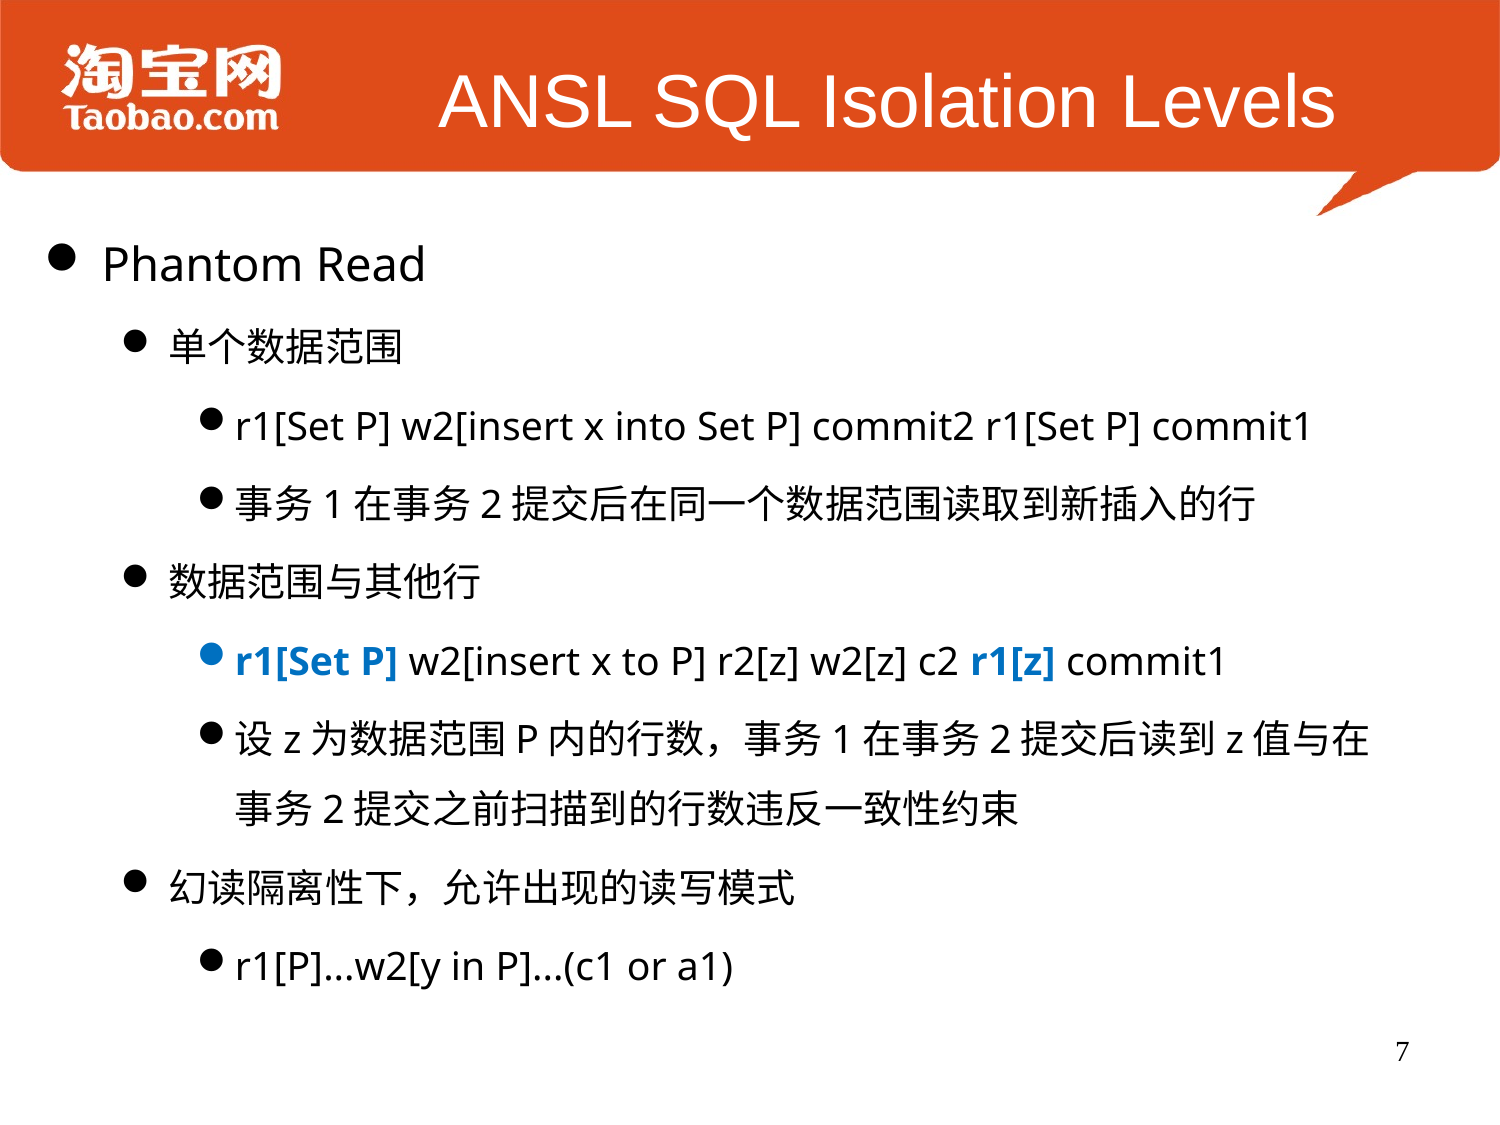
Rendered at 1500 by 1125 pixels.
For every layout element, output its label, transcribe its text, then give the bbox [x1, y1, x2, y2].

list Phantom Read 单个数据范围 r1[Set P] w2[insert x into Set P] commit2 r1[Set P] commit1 事务1在事务2提交后在同一个数据范围读取到新插入的行 数据范围与其他行 r1[Set P] w2[insert x to P] r2[z] w2[z] c2 r1[z] commit1 设z为数据范围P内的行数，事务1在事务2提交后读到z值与在事务2提交之前扫描到的行数违反一致性约束 幻读隔离性下，允许出现的读写模式 r1[P]...w2[y in P]...(c1 or a1) [29, 198, 1412, 1000]
slide_number 7 [1074, 1024, 1426, 1103]
picture [0, 0, 1500, 216]
title ANSL SQL Isolation Levels [351, 45, 1425, 164]
